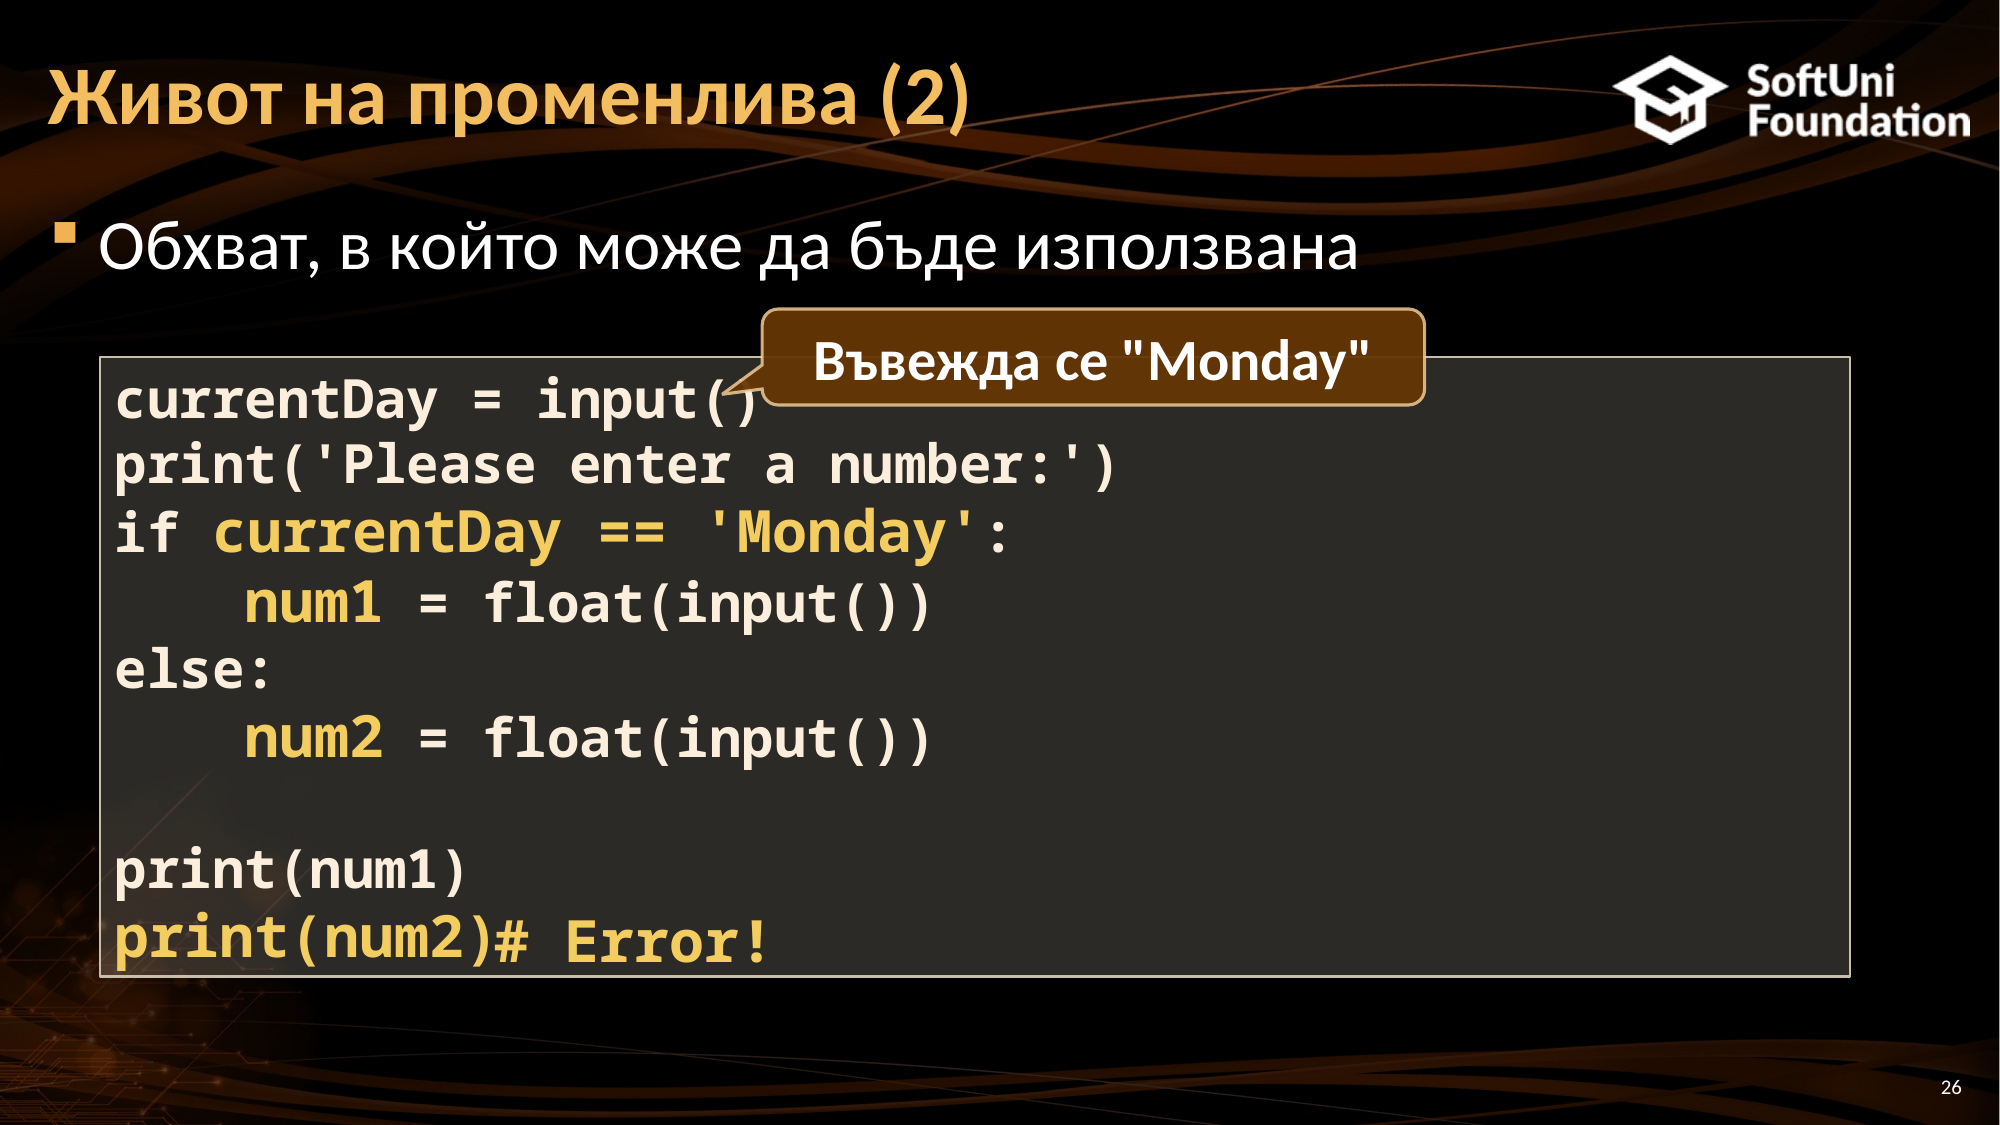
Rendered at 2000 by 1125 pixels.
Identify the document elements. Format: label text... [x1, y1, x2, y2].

title Живот на променлива (2) [30, 6, 1602, 189]
text_box # Error! [479, 897, 790, 982]
list Обхват, в който може да бъде използвана [31, 188, 1968, 1103]
text_box currentDay = input() print('Please enter a number:') if currentDay == 'Monday': num1 = float(input()) else: num2 = float(input()) print(num1) print(num2) [99, 357, 1850, 977]
text_box Въвежда се "Monday" [721, 307, 1426, 407]
picture [0, 0, 2000, 1125]
